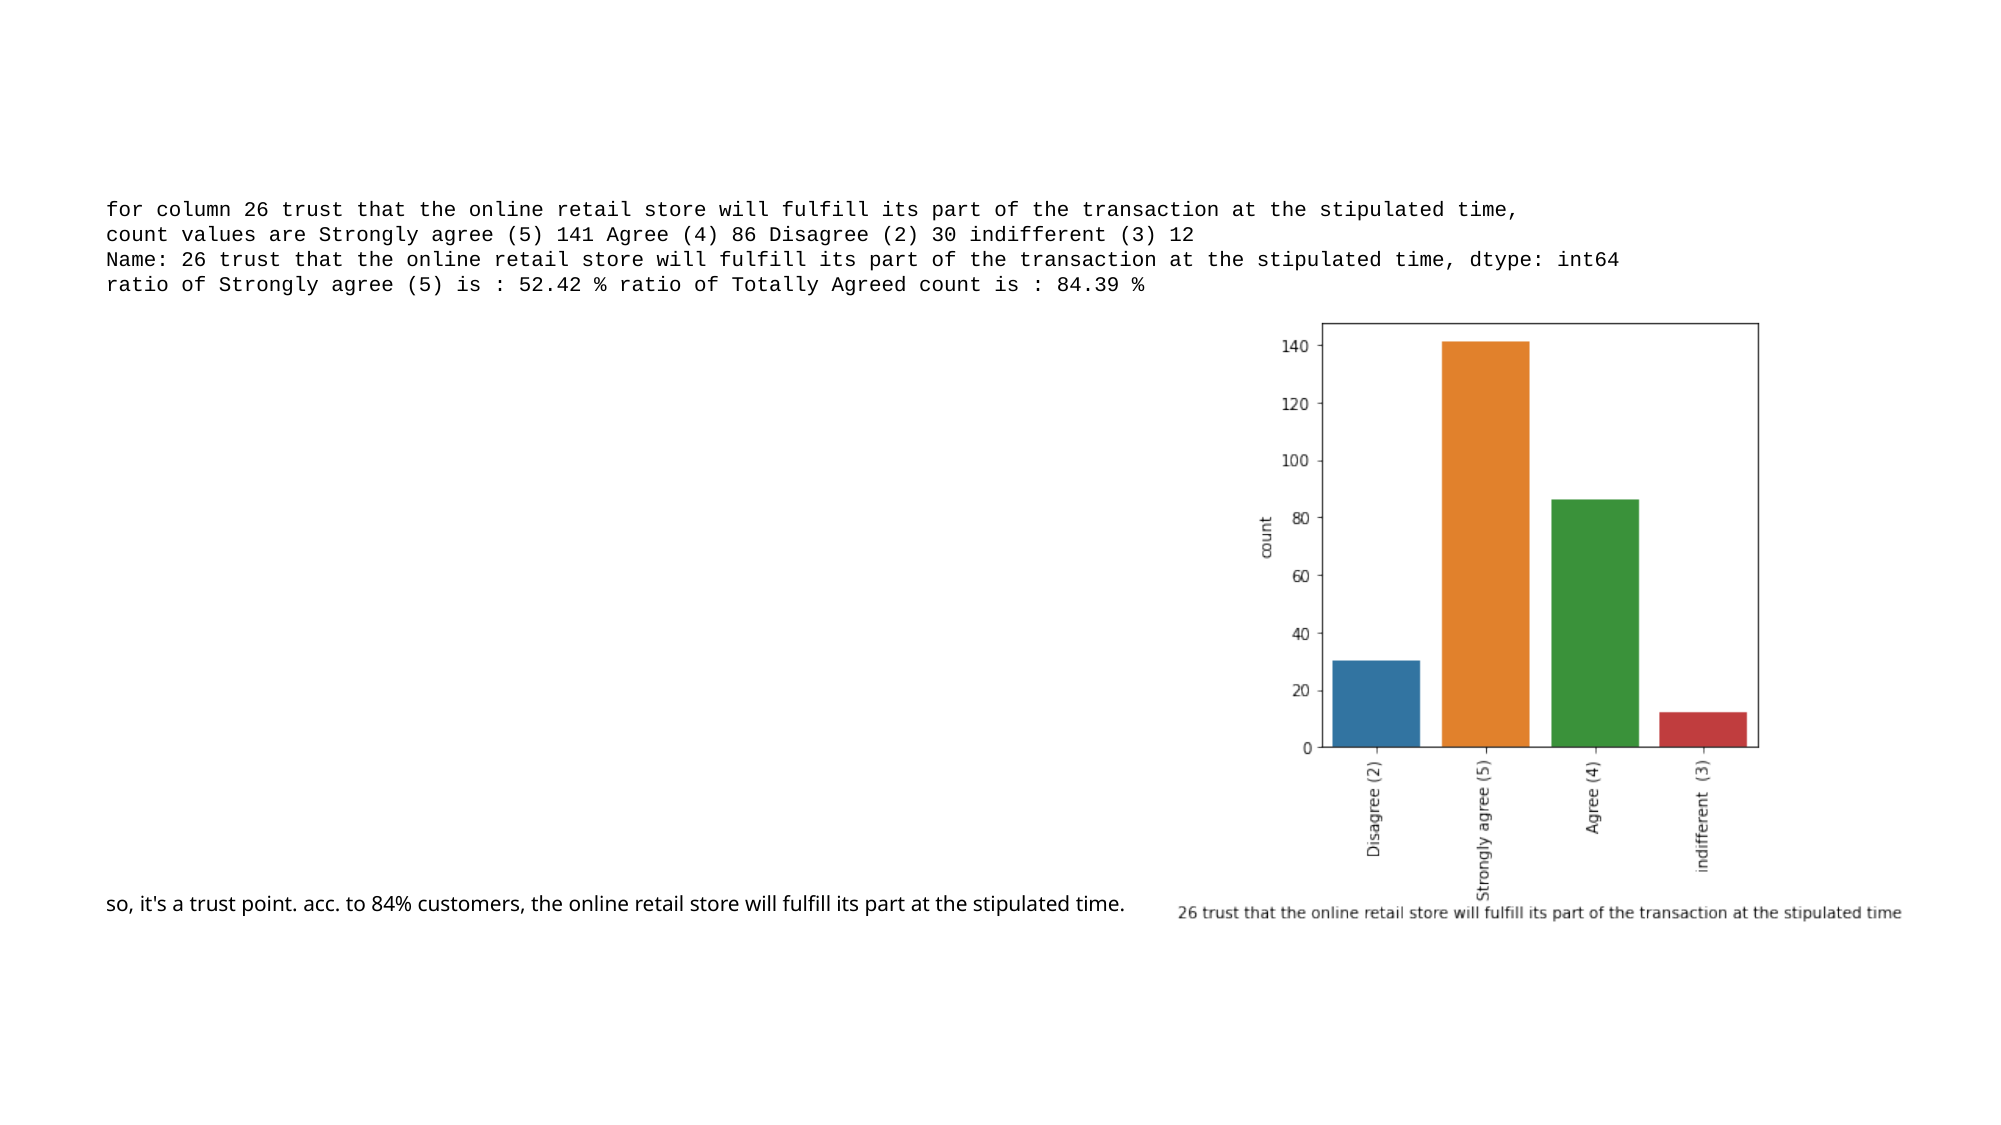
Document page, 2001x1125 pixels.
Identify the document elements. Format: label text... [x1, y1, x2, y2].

picture [1167, 312, 1913, 933]
text_box for column 26 trust that the online retail store will fulfill its part of the transaction at the stipulated time, count values are Strongly agree (5) 141 Agree (4) 86 Disagree (2) 30 indifferent (3) 12 Name: 26 trust that the online retail store will fulfill its part of the transaction at the stipulated time, dtype: int64 ratio of Strongly agree (5) is : 52.42 % ratio of Totally Agreed count is : 84.39 % so, it's a trust point. acc. to 84% customers, the online retail store will fulfill its part at the stipulated time. [106, 195, 1632, 916]
